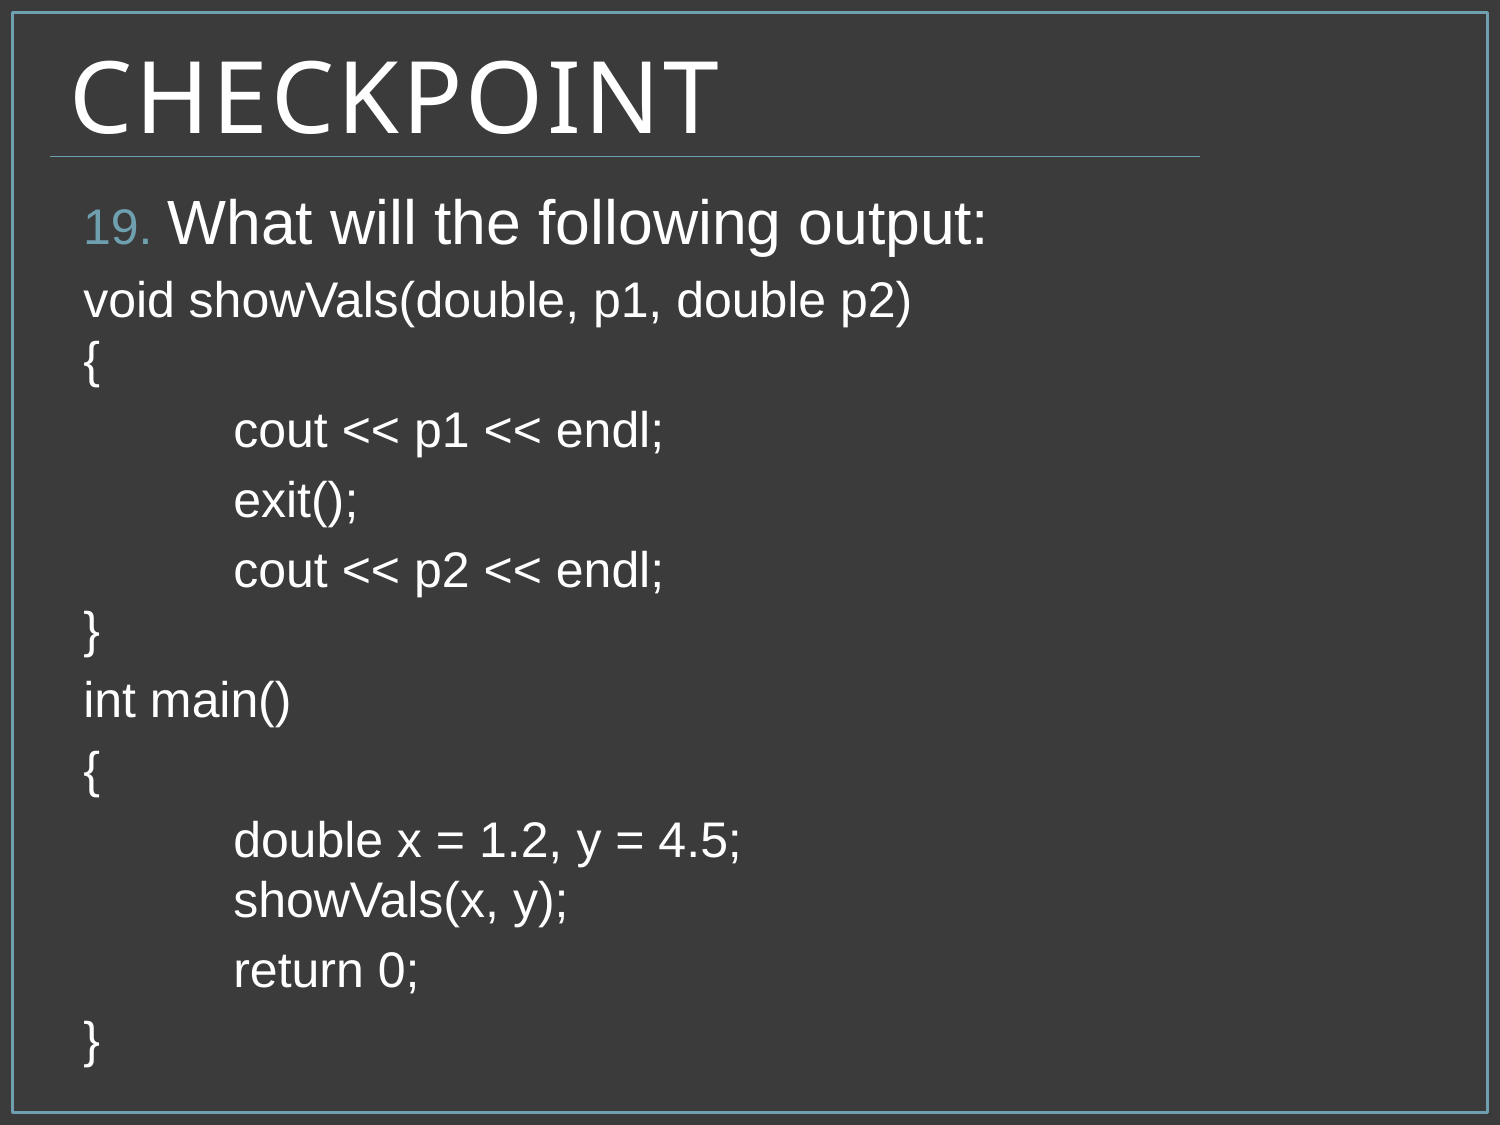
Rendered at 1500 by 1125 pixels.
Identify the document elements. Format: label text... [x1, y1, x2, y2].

list What will the following output: void showVals(double, p1, double p2) { cout << p1 << endl; exit(); cout << p2 << endl; } int main() { double x = 1.2, y = 4.5; showVals(x, y); return 0; } [62, 174, 1438, 1075]
title Checkpoint [54, 0, 1405, 188]
